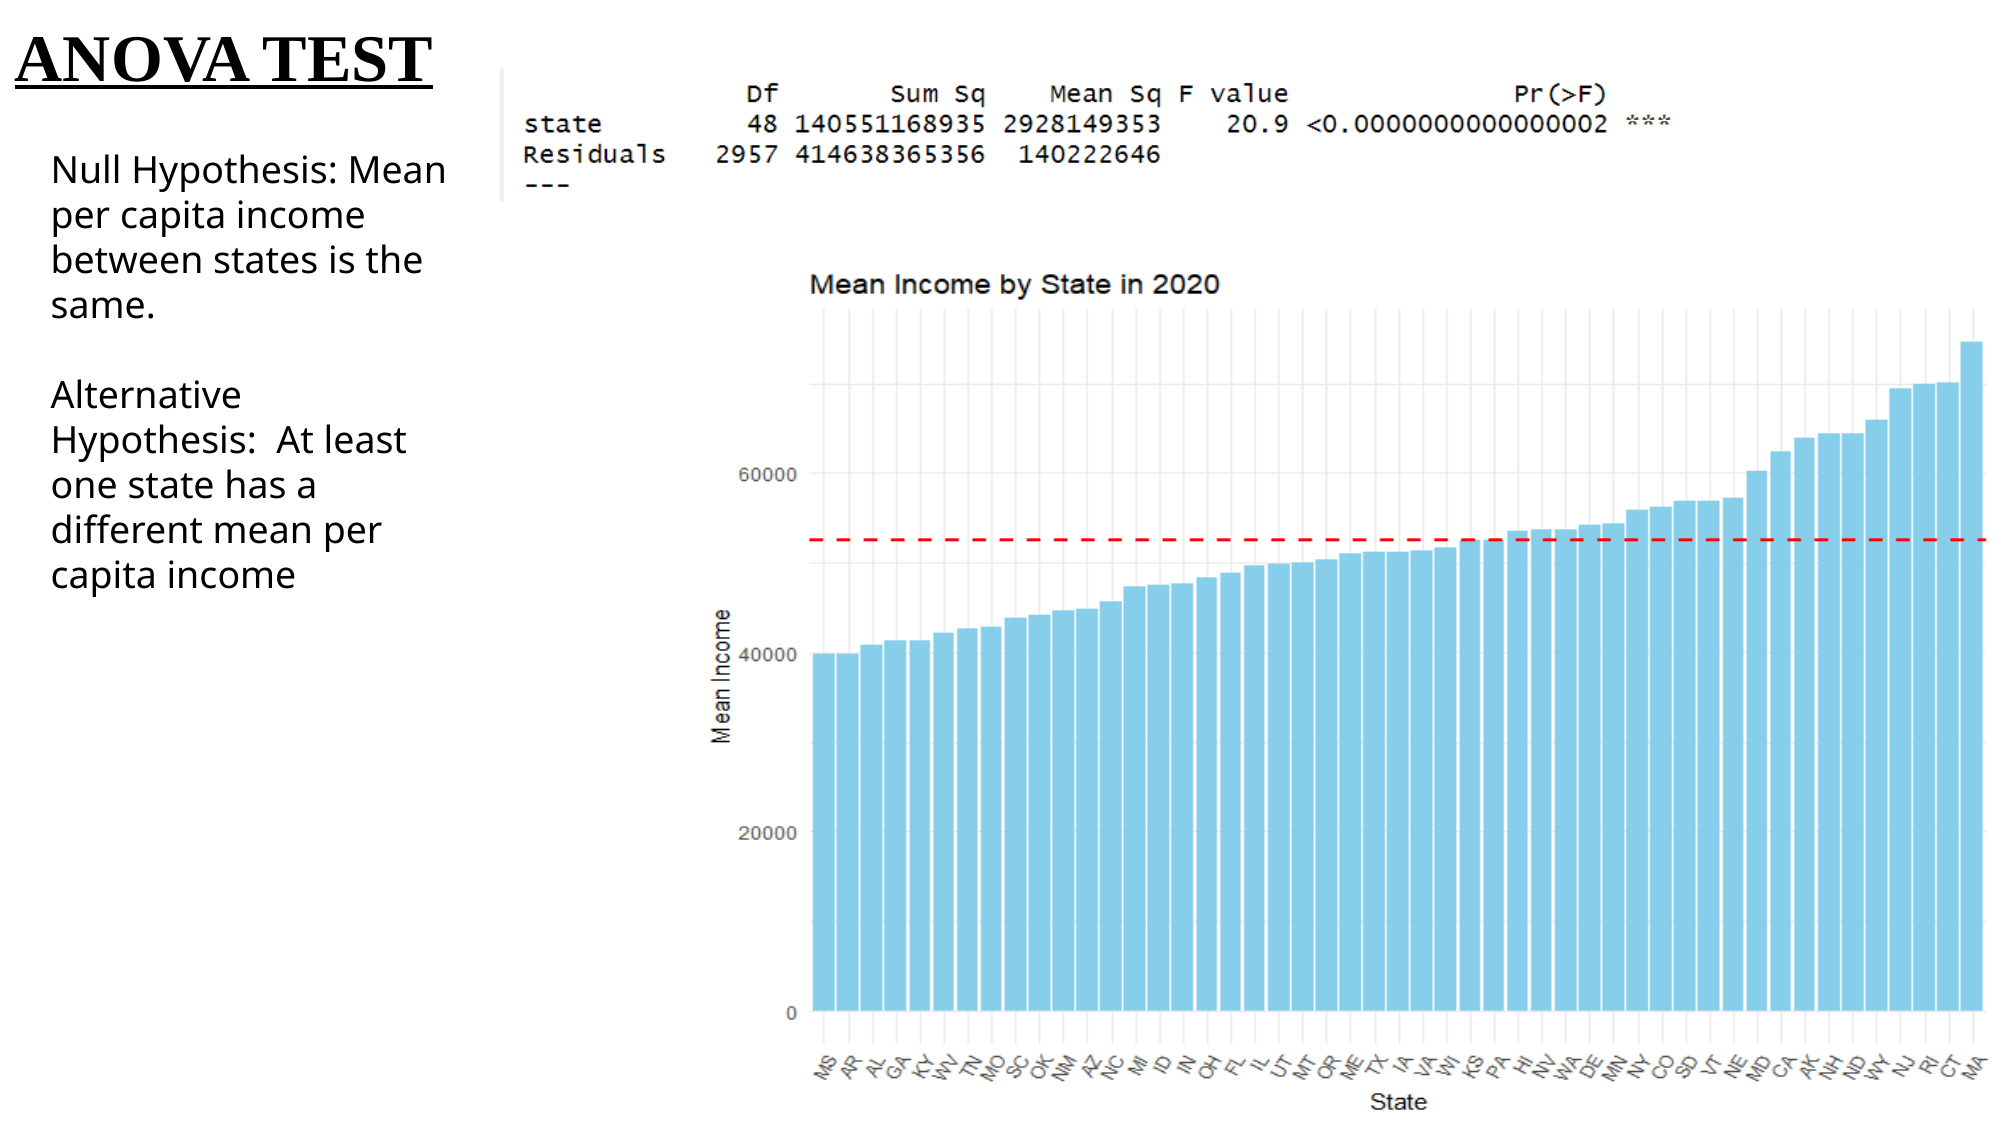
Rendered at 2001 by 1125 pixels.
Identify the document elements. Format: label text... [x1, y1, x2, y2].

text_box ANOVA TEST [0, 7, 1000, 103]
picture [696, 260, 2000, 1125]
text_box Null Hypothesis: Mean per capita income between states is the same. Alternative Hypothesis: At least one state has a different mean per capita income [35, 138, 464, 604]
picture [499, 67, 1781, 202]
